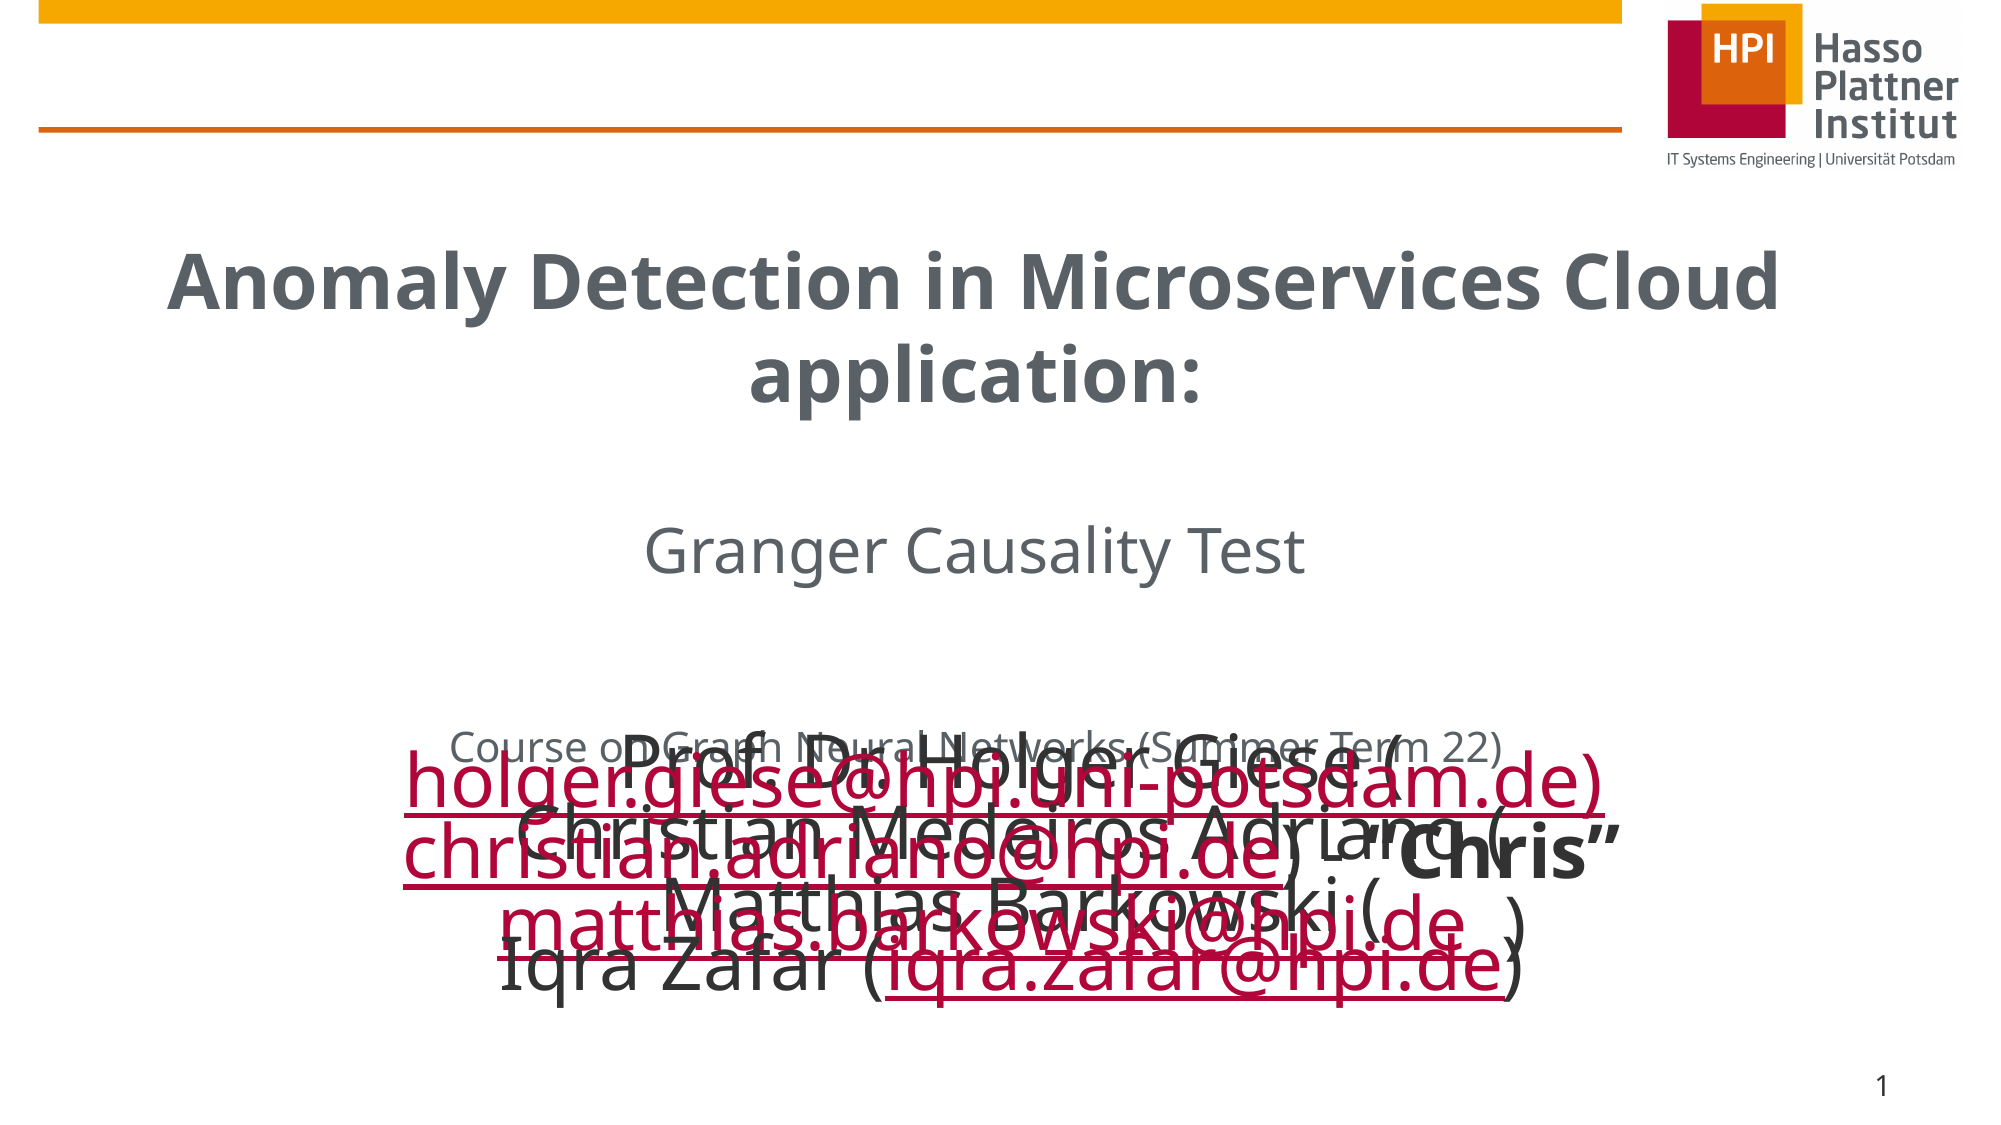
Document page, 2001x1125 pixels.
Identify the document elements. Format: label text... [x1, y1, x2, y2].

subtitle Prof. Dr. Holger Giese (holger.giese@hpi.uni-potsdam.de) Christian Medeiros Adriano (christian.adriano@hpi.de) - “Chris” Matthias Barkowski (matthias.barkowski@hpi.de ) Iqra Zafar (iqra.zafar@hpi.de) [395, 772, 1629, 1065]
picture [1664, 0, 1965, 170]
title Anomaly Detection in Microservices Cloud application: Granger Causality Test Course on Graph Neural Networks (Summer Term 22) [136, 206, 1815, 874]
slide_number 1 [1856, 1064, 1961, 1107]
